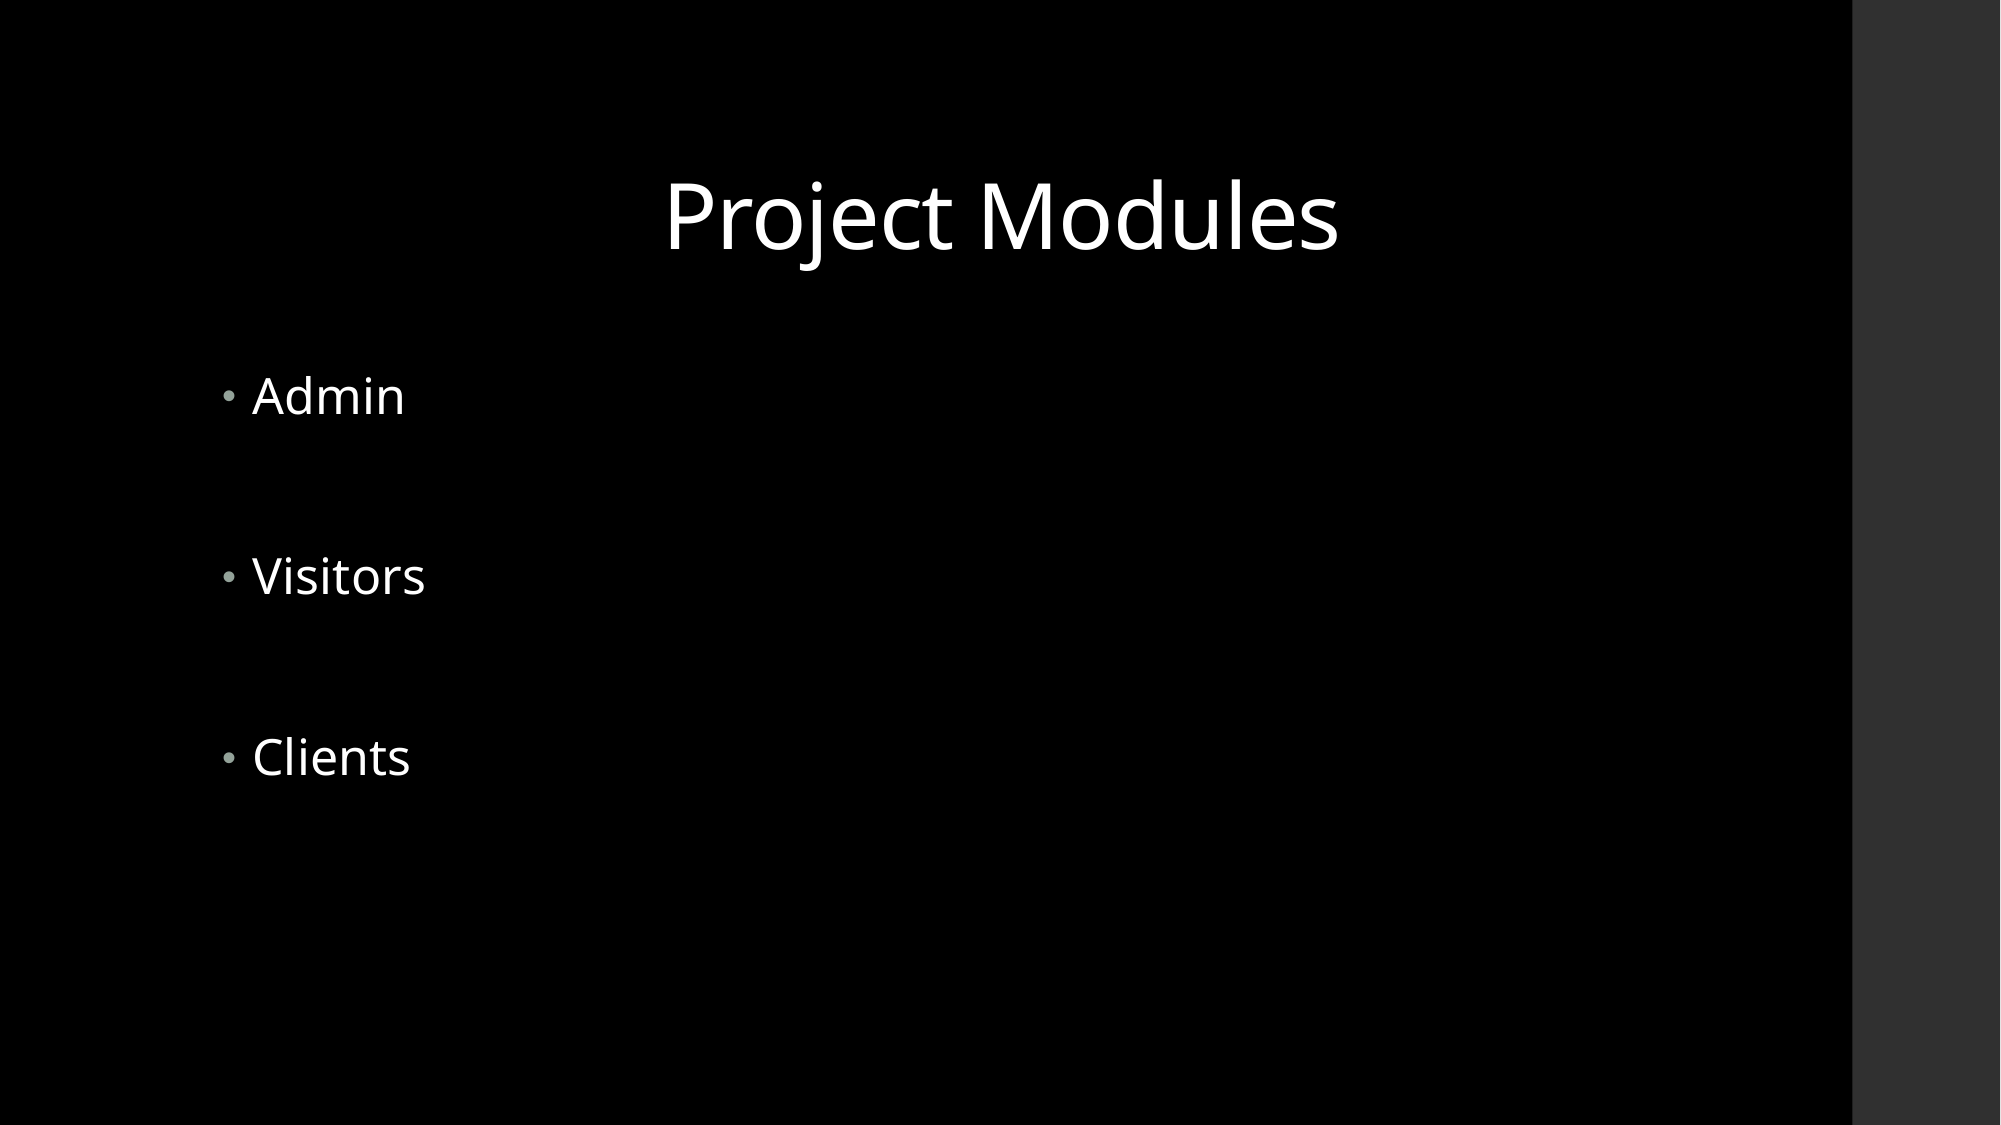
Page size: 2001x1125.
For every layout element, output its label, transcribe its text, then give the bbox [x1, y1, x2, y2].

title Project Modules [206, 60, 1797, 278]
list Admin Visitors Clients [206, 361, 1617, 1014]
